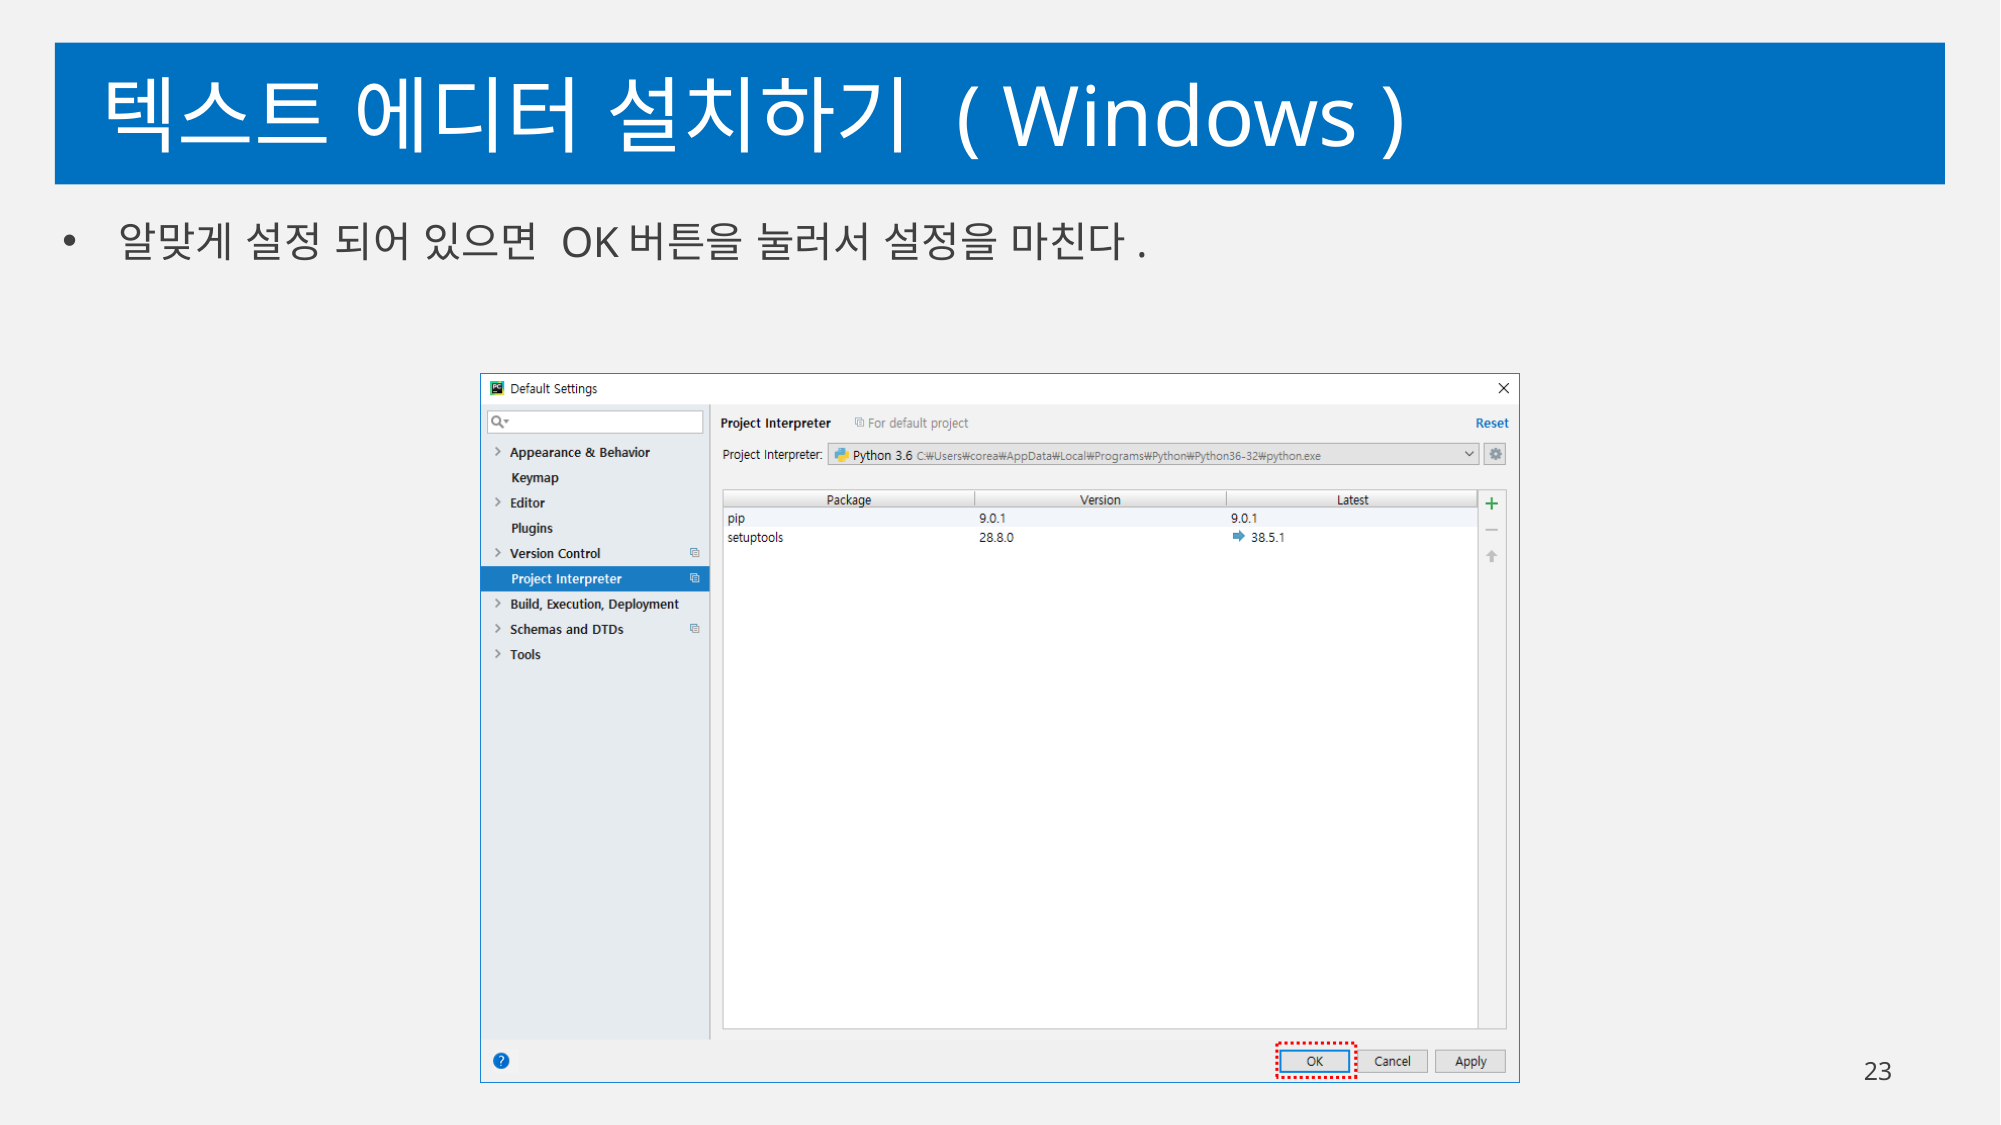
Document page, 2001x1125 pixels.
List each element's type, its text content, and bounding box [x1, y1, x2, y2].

picture [480, 373, 1520, 1083]
list 알맞게 설정 되어 있으면 OK버튼을 눌러서 설정을 마친다. [54, 207, 1946, 1000]
slide_number 23 [1852, 1049, 1901, 1096]
title 텍스트 에디터 설치하기 ( Windows ) [54, 42, 1946, 185]
